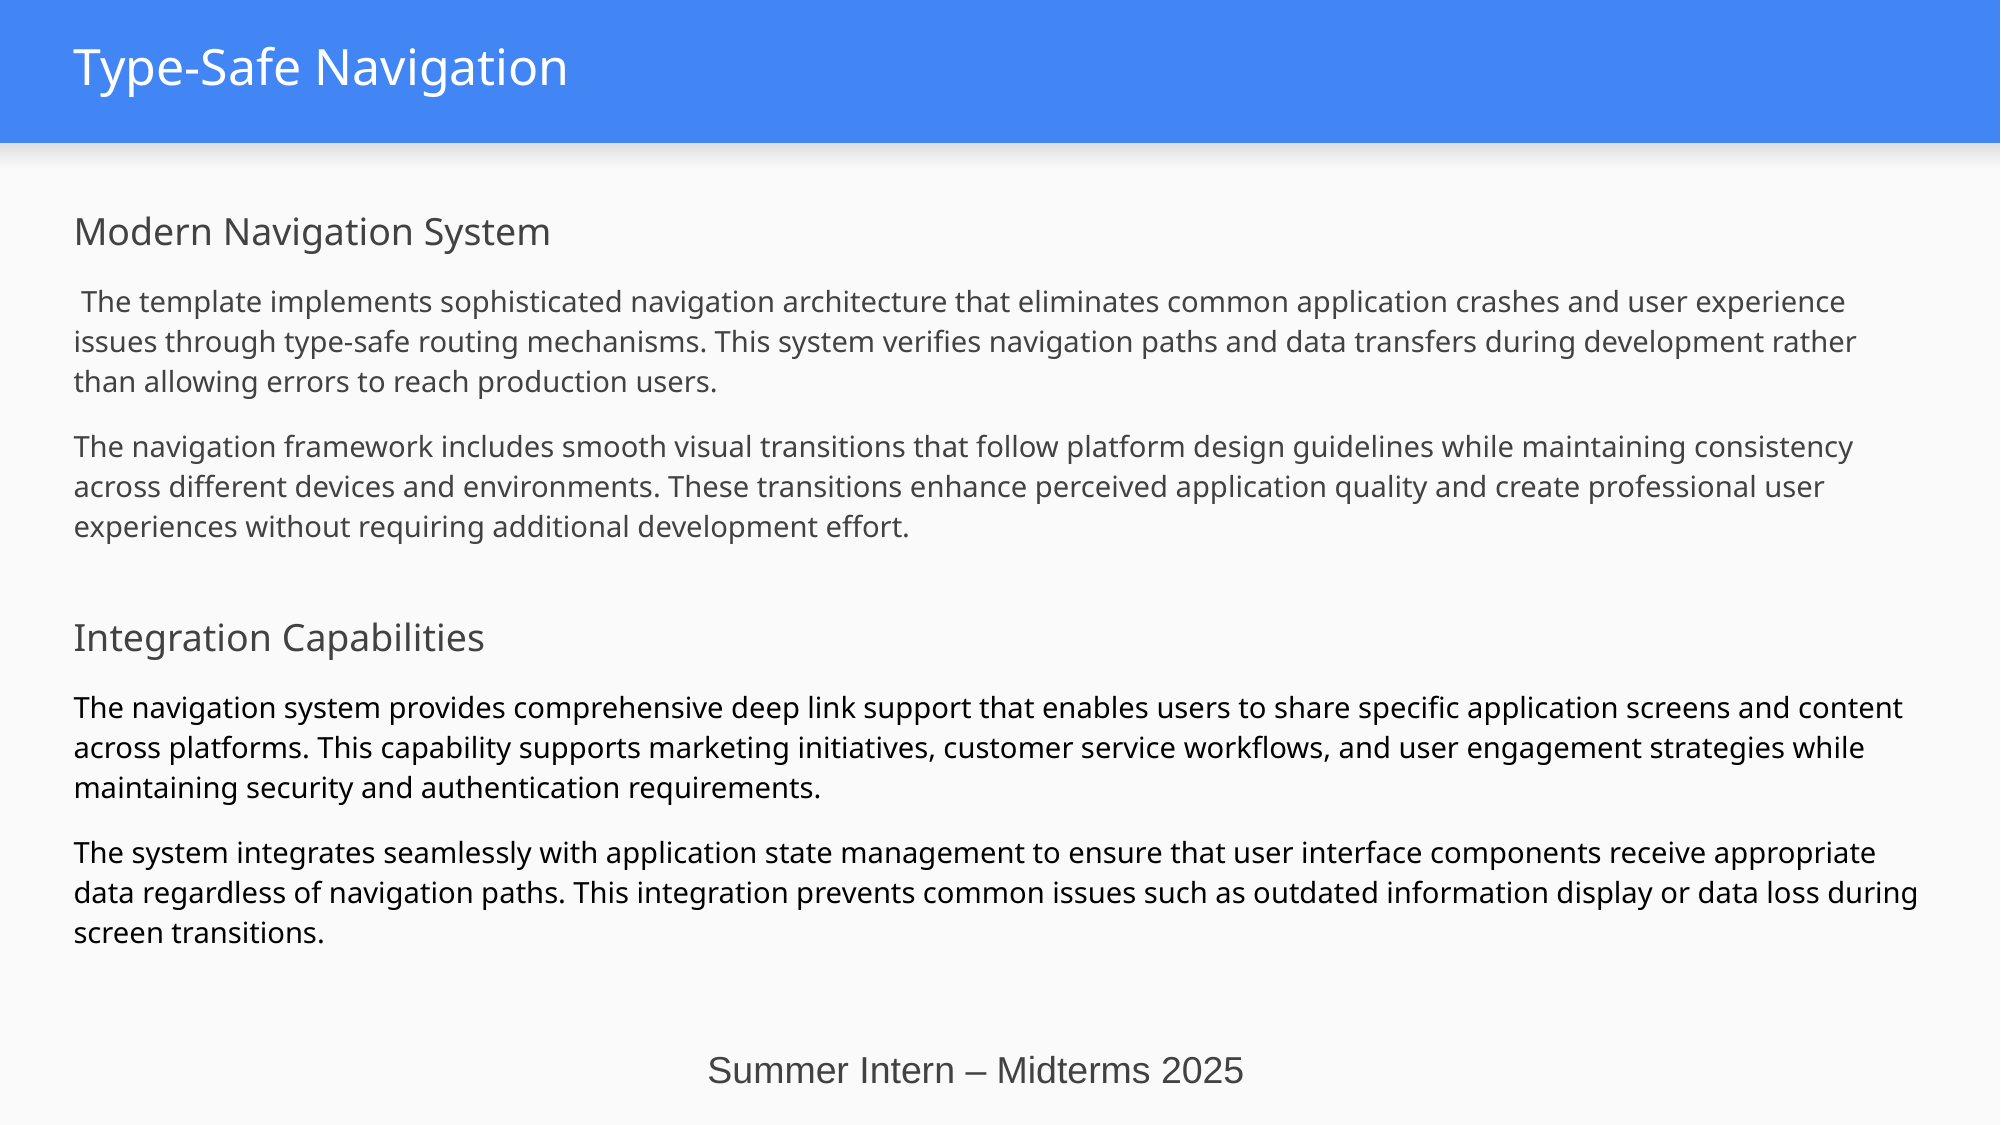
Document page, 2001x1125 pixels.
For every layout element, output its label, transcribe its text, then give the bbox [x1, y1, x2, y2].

title Type-Safe Navigation [58, 0, 1942, 132]
text_box Modern Navigation System The template implements sophisticated navigation architecture that eliminates common application crashes and user experience issues through type-safe routing mechanisms. This system verifies navigation paths and data transfers during development rather than allowing errors to reach production users. The navigation framework includes smooth visual transitions that follow platform design guidelines while maintaining consistency across different devices and environments. These transitions enhance perceived application quality and create professional user experiences without requiring additional development effort. Integration Capabilities The navigation system provides comprehensive deep link support that enables users to share specific application screens and content across platforms. This capability supports marketing initiatives, customer service workflows, and user engagement strategies while maintaining security and authentication requirements. The system integrates seamlessly with application state management to ensure that user interface components receive appropriate data regardless of navigation paths. This integration prevents common issues such as outdated information display or data loss during screen transitions. [58, 170, 1942, 1021]
